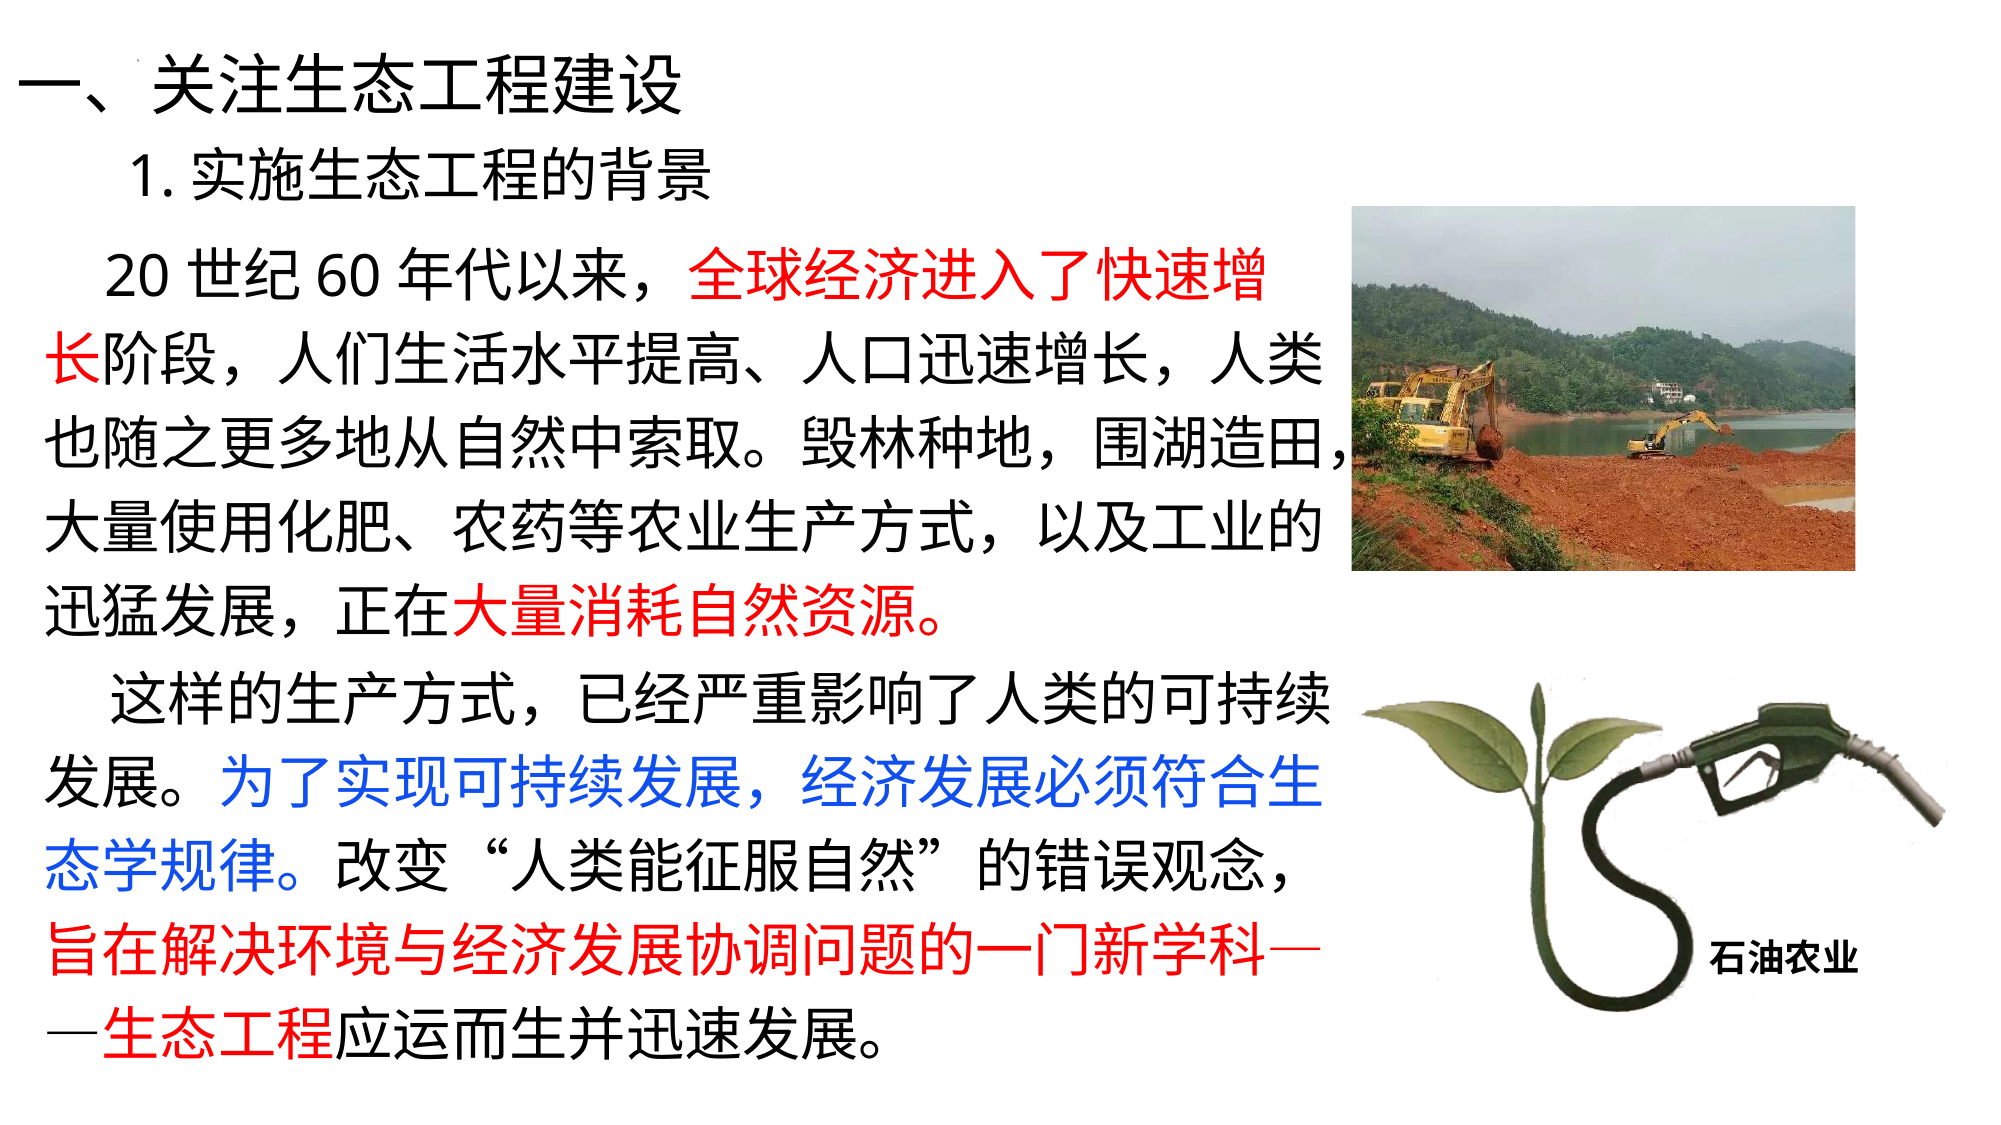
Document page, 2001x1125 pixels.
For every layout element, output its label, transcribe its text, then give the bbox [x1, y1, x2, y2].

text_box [1351, 678, 1954, 1016]
picture [1351, 206, 1856, 571]
text_box 这样的生产方式，已经严重影响了人类的可持续发展。为了实现可持续发展，经济发展必须符合生态学规律。改变“人类能征服自然”的错误观念，旨在解决环境与经济发展协调问题的一门新学科——生态工程应运而生并迅速发展。 [28, 640, 1390, 1075]
text_box 20世纪60年代以来，全球经济进入了快速增长阶段，人们生活水平提高、人口迅速增长，人类也随之更多地从自然中索取。毁林种地，围湖造田，大量使用化肥、农药等农业生产方式，以及工业的迅猛发展，正在大量消耗自然资源。 [28, 216, 1340, 652]
text_box 1.实施生态工程的背景 [112, 131, 744, 216]
text_box 一、关注生态工程建设 [2, 35, 854, 131]
